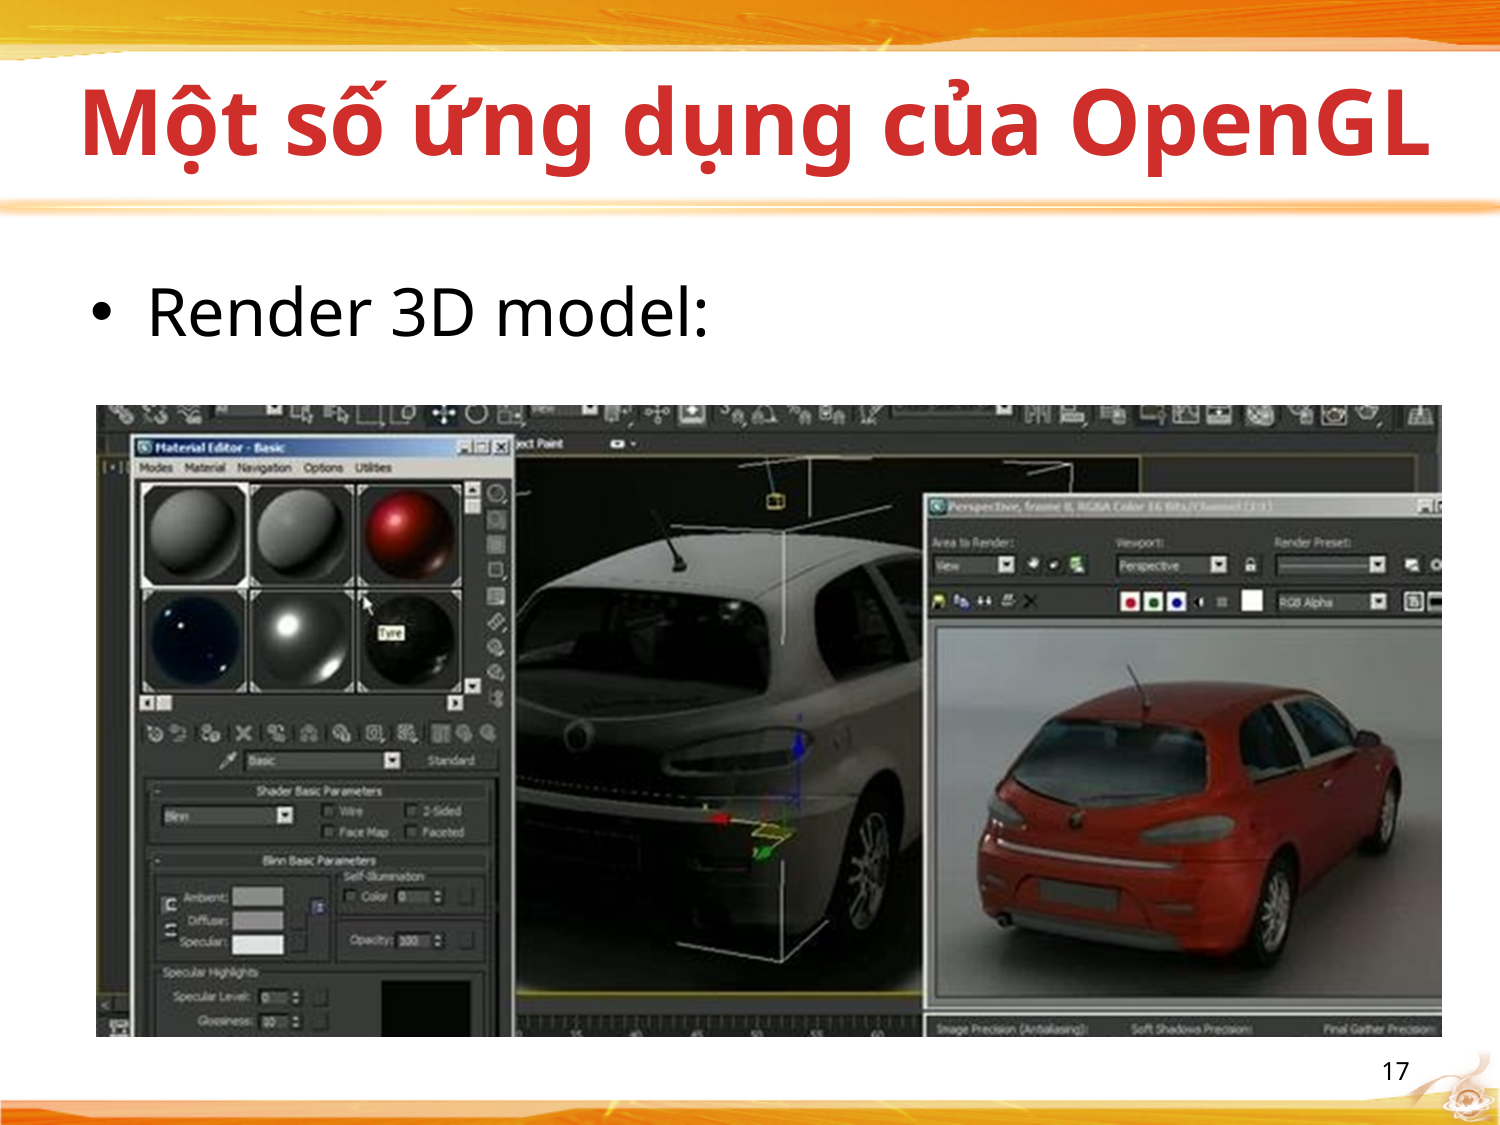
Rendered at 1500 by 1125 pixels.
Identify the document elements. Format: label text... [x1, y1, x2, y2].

picture [0, 1087, 1399, 1125]
picture [0, 0, 1500, 63]
title Một số ứng dụng của OpenGL [62, 24, 1475, 213]
slide_number 17 [1337, 1045, 1425, 1103]
list Render 3D model: [75, 262, 1425, 1005]
picture [95, 405, 1442, 1037]
